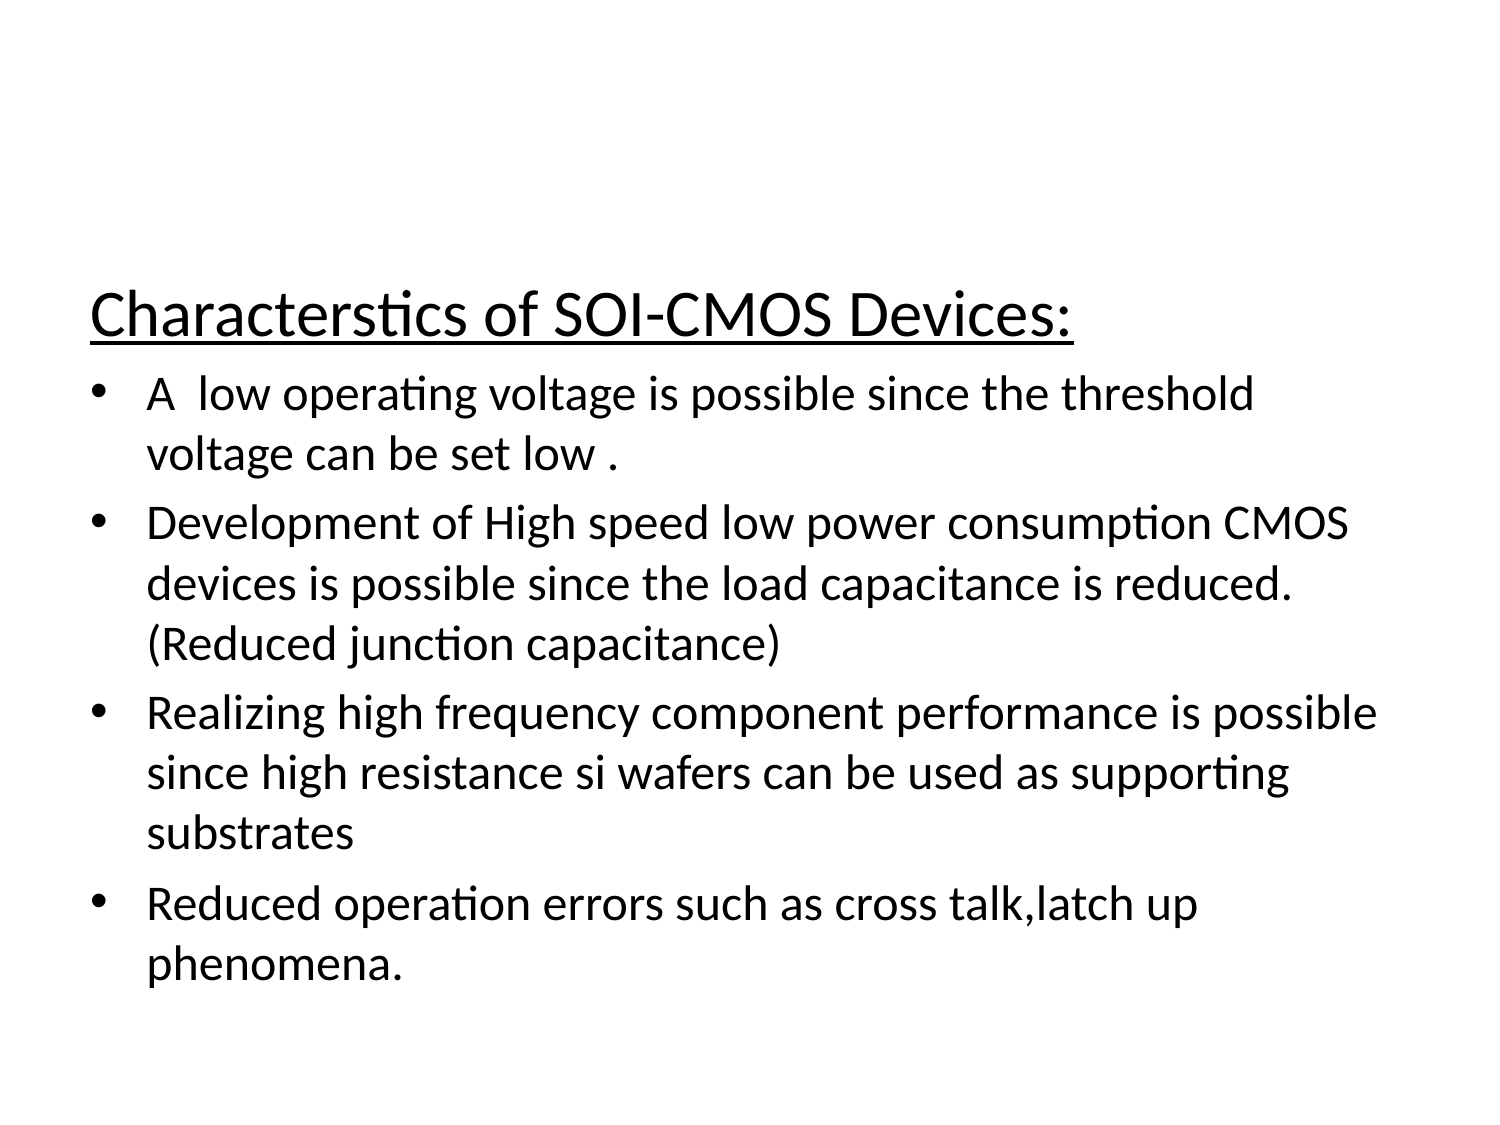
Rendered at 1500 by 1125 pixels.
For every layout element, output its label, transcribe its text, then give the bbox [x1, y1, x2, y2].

list Characterstics of SOI-CMOS Devices: A low operating voltage is possible since the threshold voltage can be set low . Development of High speed low power consumption CMOS devices is possible since the load capacitance is reduced.(Reduced junction capacitance) Realizing high frequency component performance is possible since high resistance si wafers can be used as supporting substrates Reduced operation errors such as cross talk,latch up phenomena. [75, 262, 1425, 1005]
